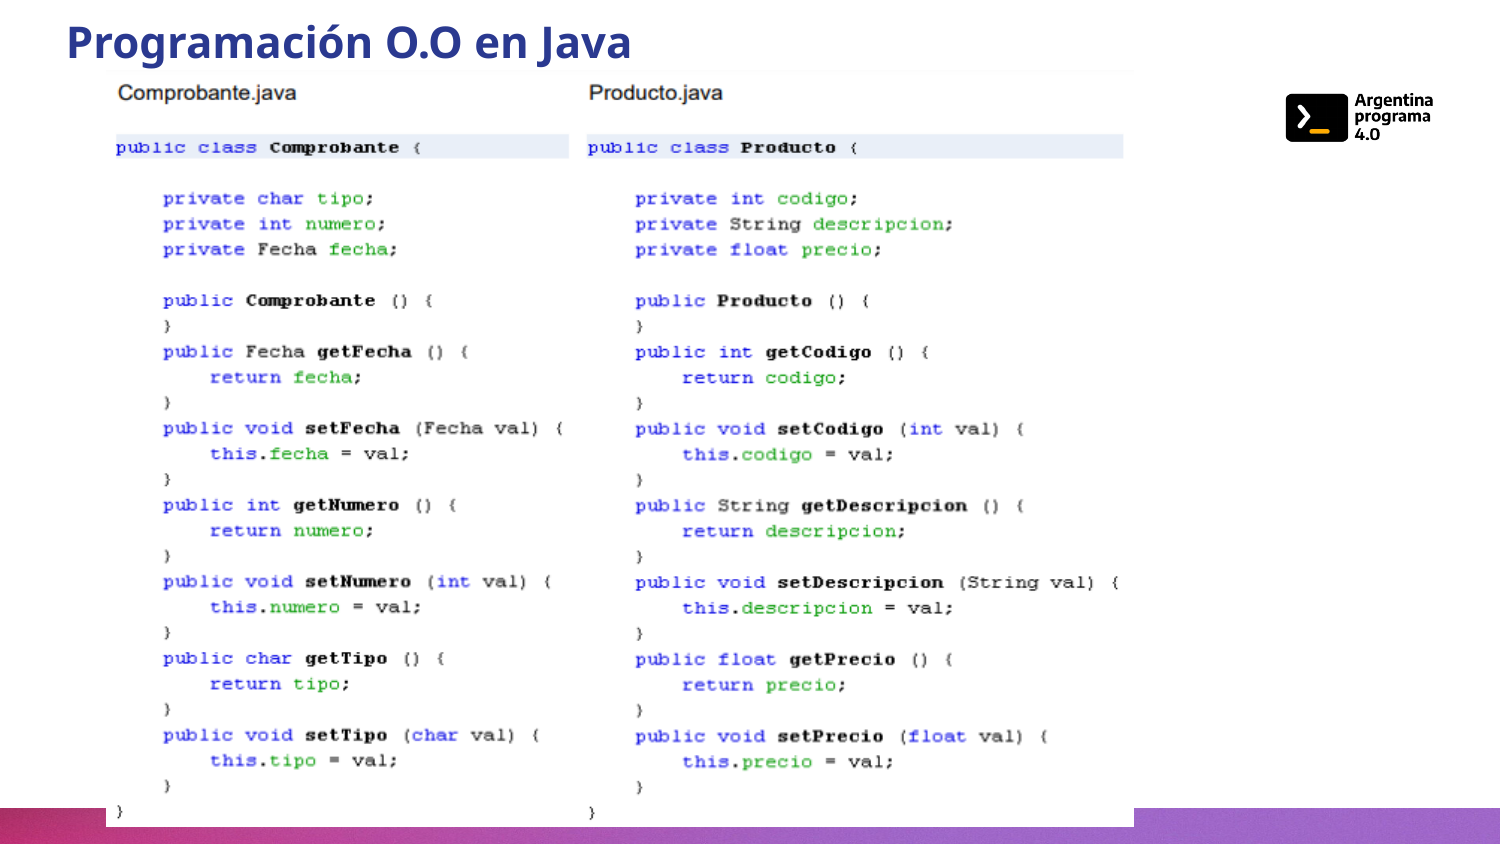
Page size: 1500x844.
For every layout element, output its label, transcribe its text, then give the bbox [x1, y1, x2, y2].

text_box Programación O.O en Java [51, 0, 1264, 118]
picture [0, 70, 1500, 844]
picture [1284, 91, 1436, 143]
